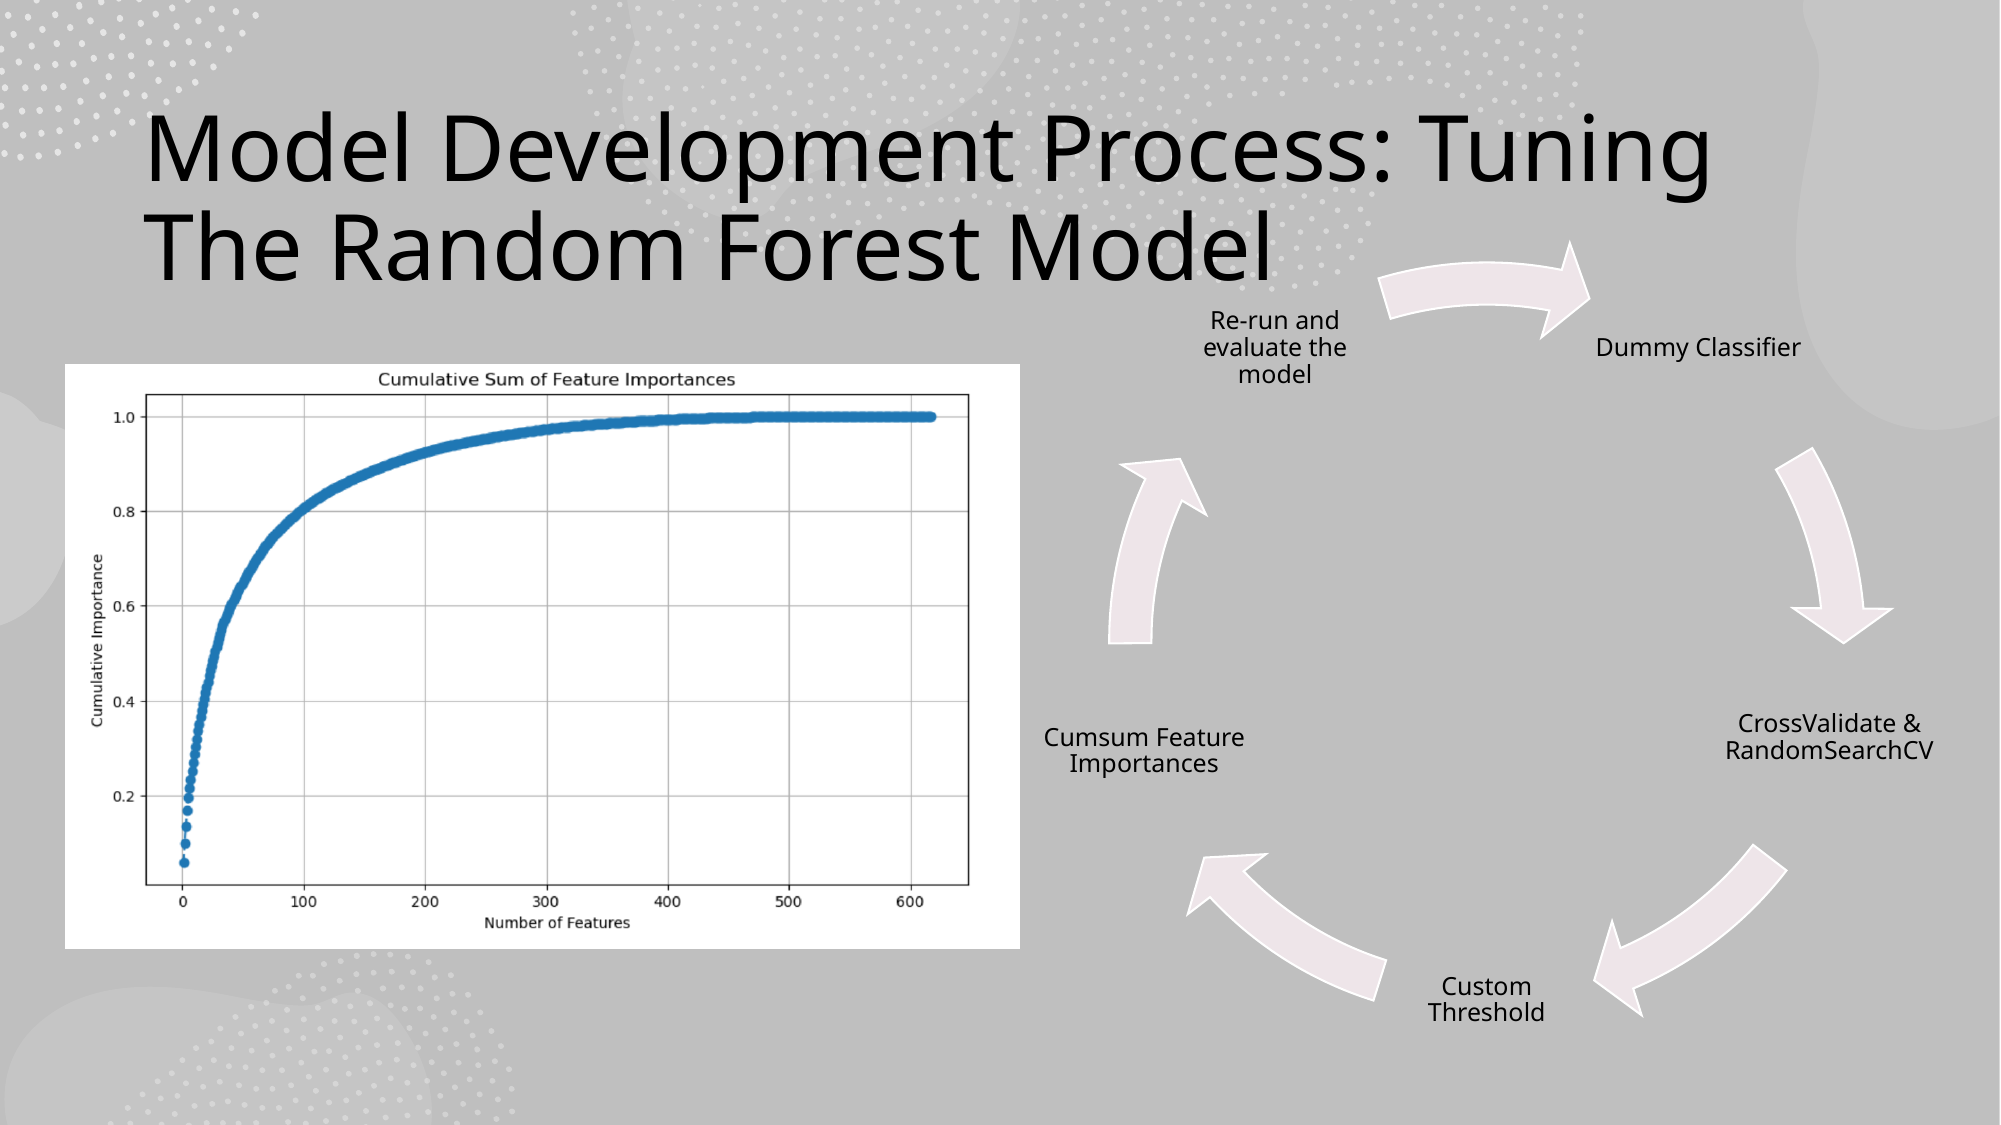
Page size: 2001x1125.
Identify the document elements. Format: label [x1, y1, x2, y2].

text_box [947, 234, 2000, 1109]
text_box [0, 0, 2000, 1125]
